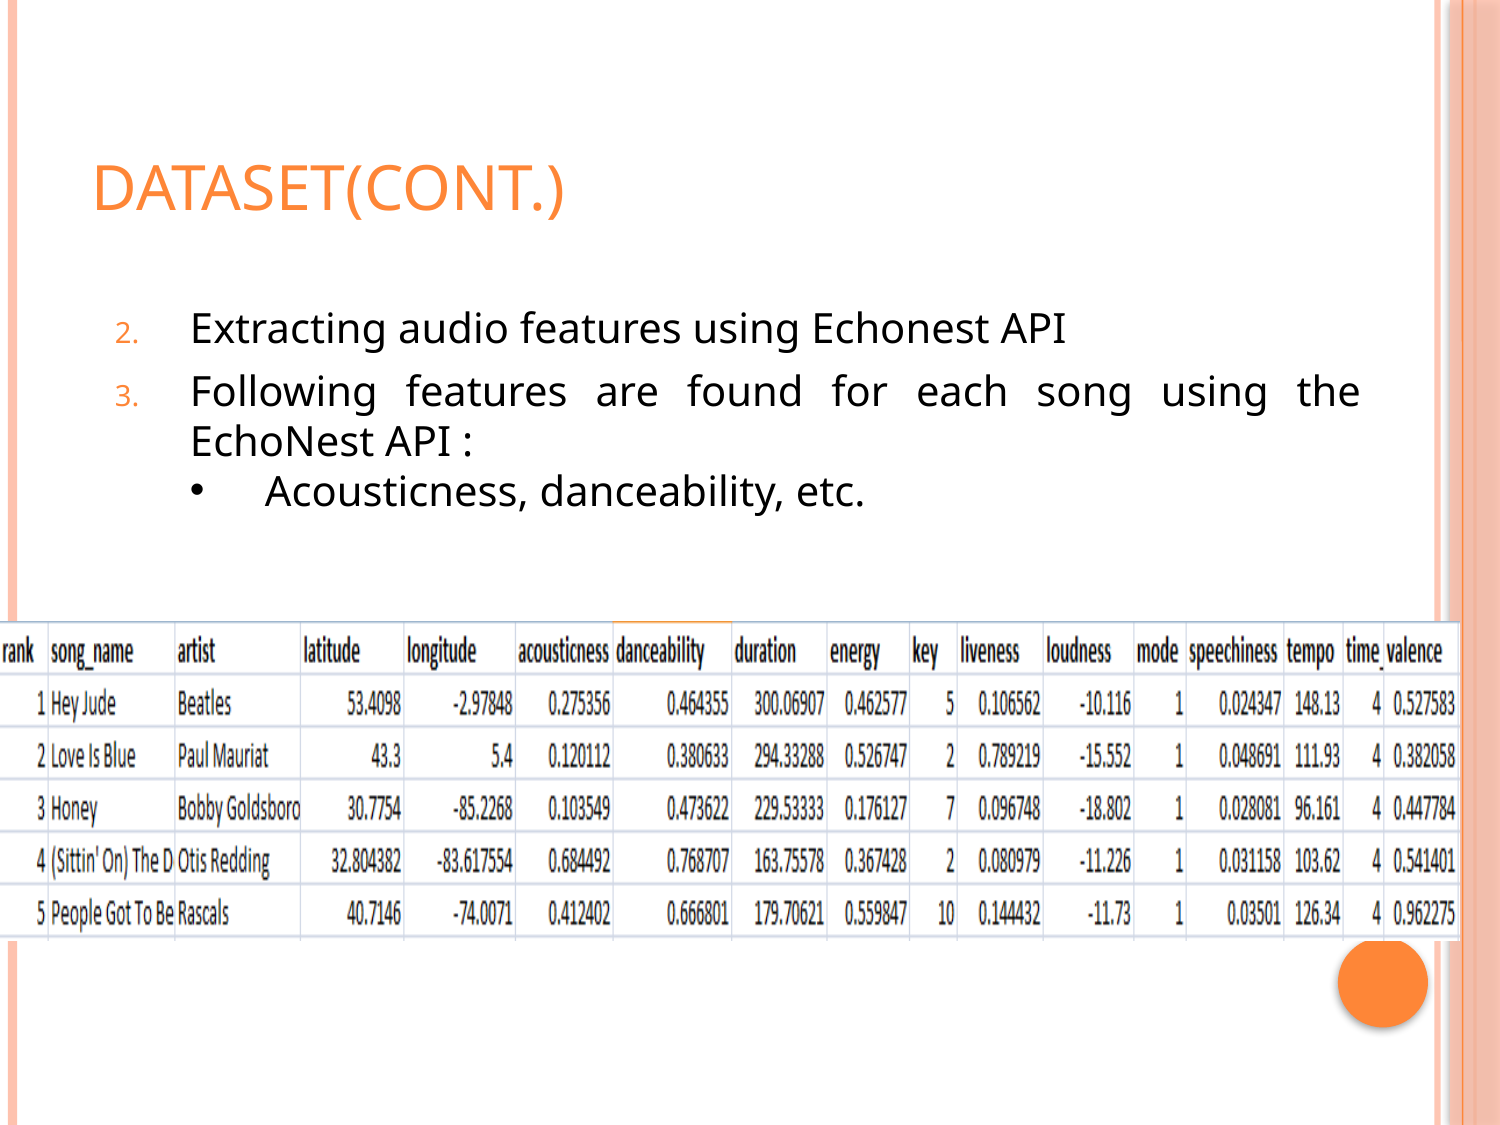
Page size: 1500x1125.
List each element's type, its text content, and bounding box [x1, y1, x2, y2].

picture [0, 621, 1460, 941]
text_box Extracting audio features using Echonest API Following features are found for each song using the EchoNest API : Acousticness, danceability, etc. [100, 231, 1377, 602]
text_box Dataset(Cont.) [76, 42, 1302, 231]
